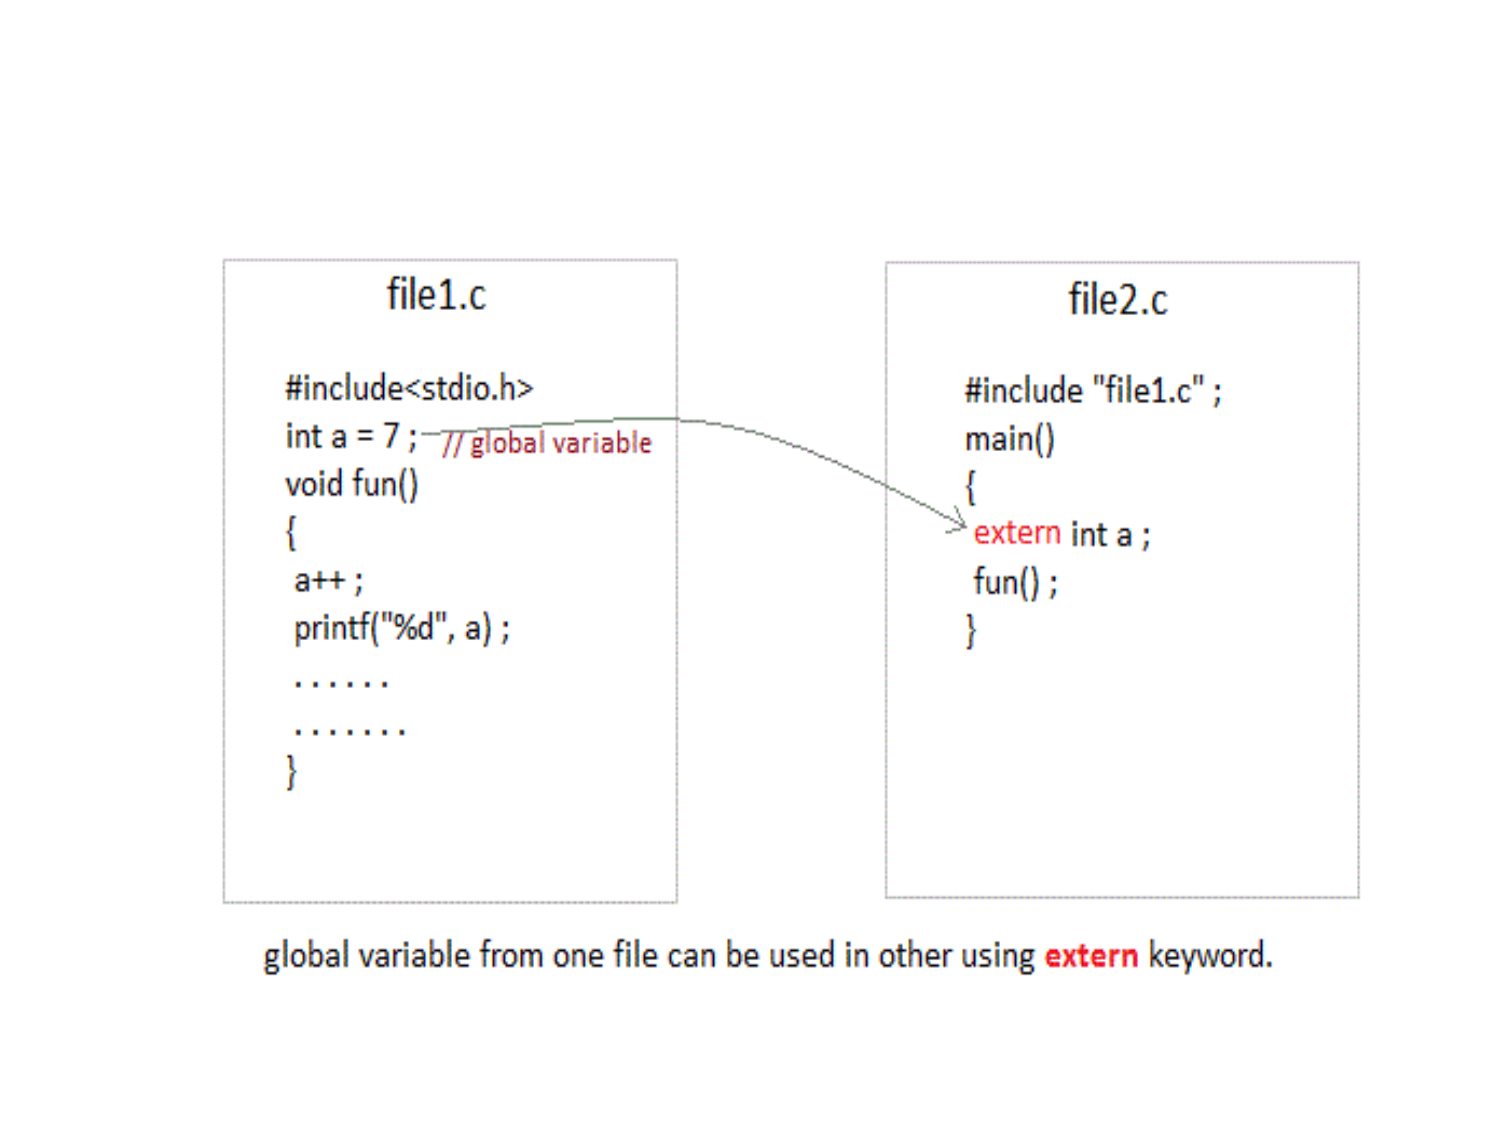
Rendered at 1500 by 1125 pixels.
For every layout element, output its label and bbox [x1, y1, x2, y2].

list [149, 199, 1426, 1013]
